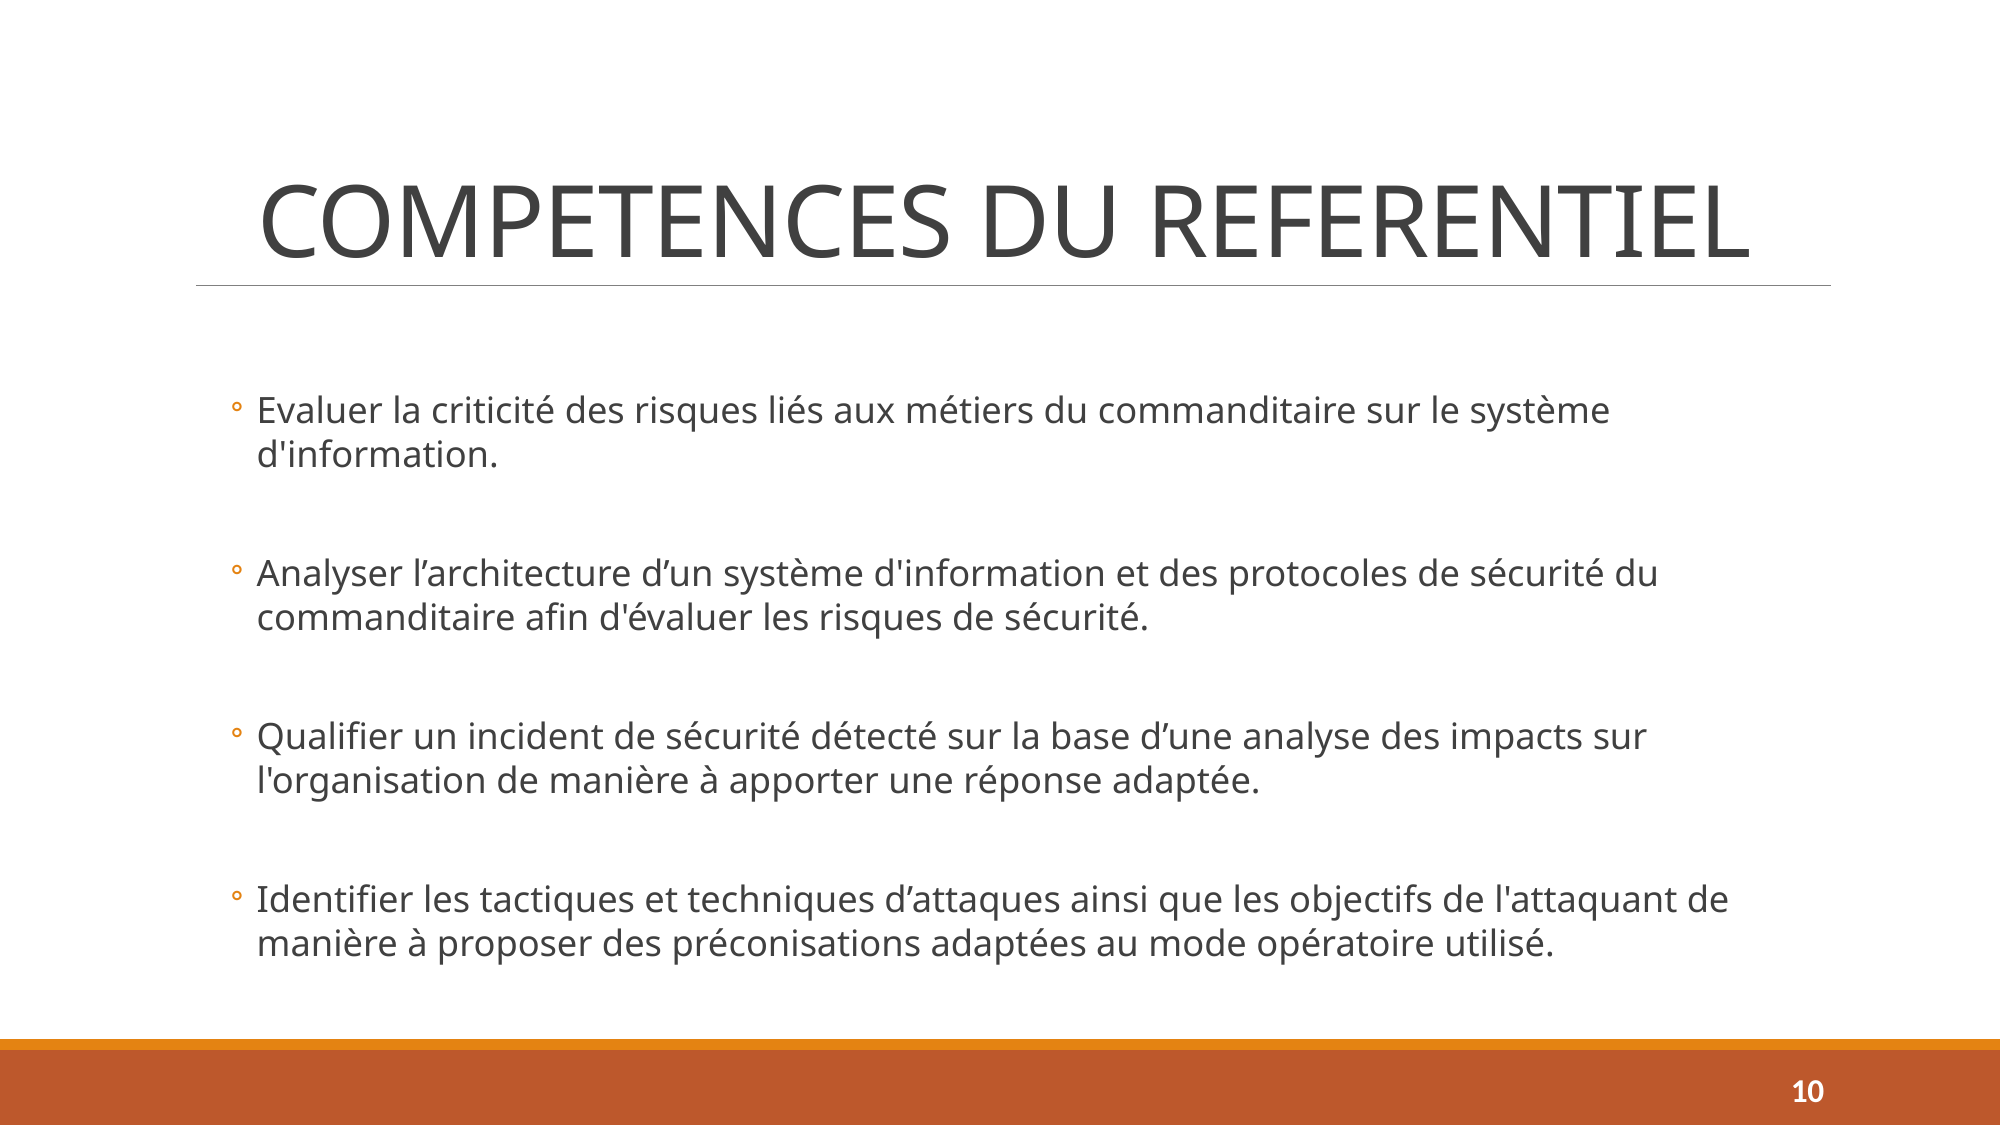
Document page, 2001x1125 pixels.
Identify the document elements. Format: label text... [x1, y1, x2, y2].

title COMPETENCES DU REFERENTIEL [180, 47, 1830, 285]
list Evaluer la criticité des risques liés aux métiers du commanditaire sur le système d'information. Analyser l’architecture d’un système d'information et des protocoles de sécurité du commanditaire afin d'évaluer les risques de sécurité. Qualifier un incident de sécurité détecté sur la base d’une analyse des impacts sur l'organisation de manière à apporter une réponse adaptée. Identifier les tactiques et techniques d’attaques ainsi que les objectifs de l'attaquant de manière à proposer des préconisations adaptées au mode opératoire utilisé. [201, 380, 1830, 976]
slide_number 10 [1624, 1059, 1840, 1120]
